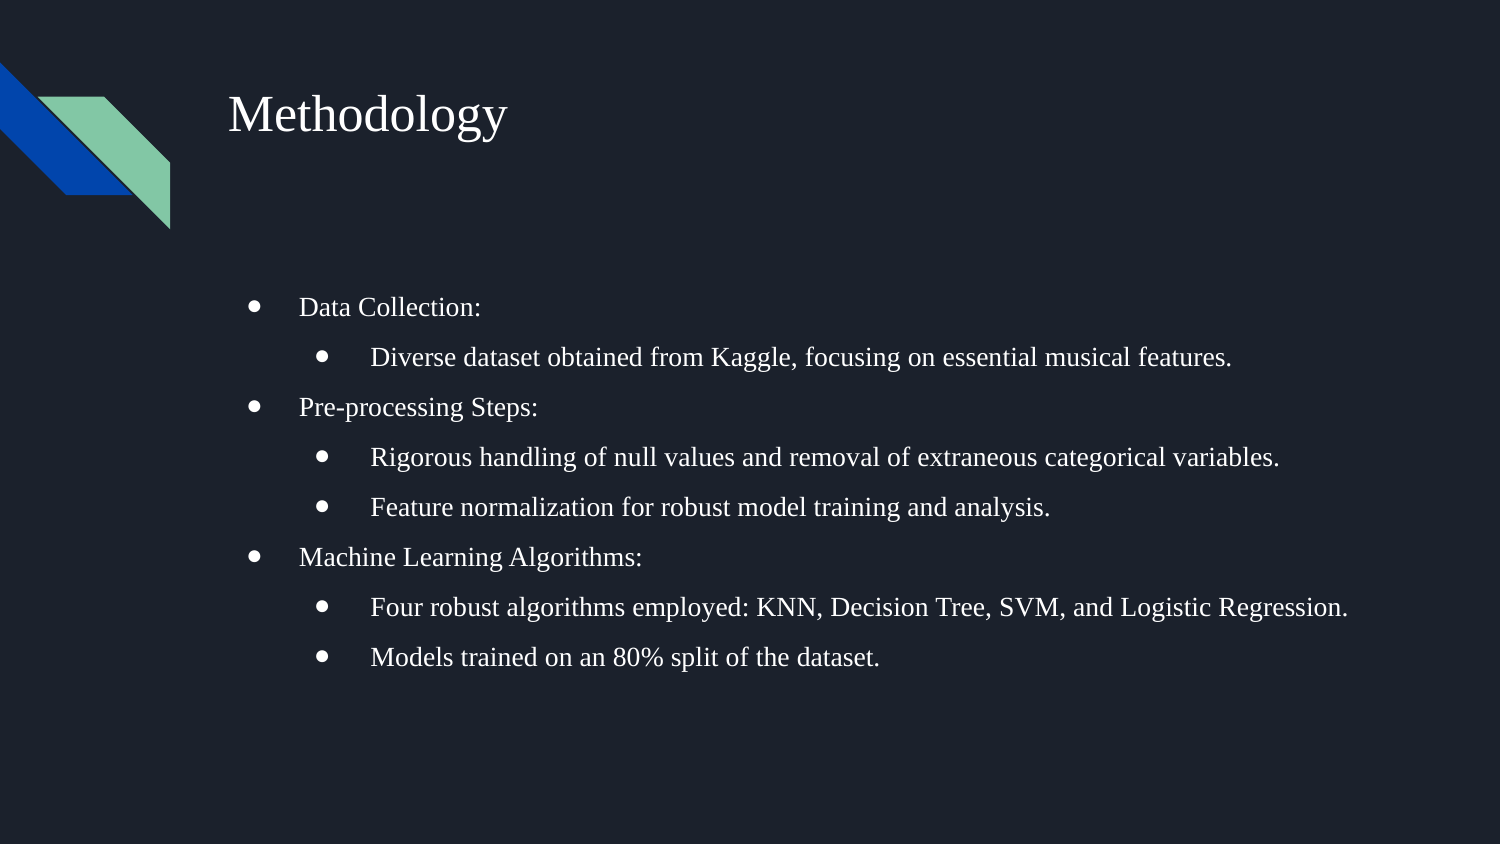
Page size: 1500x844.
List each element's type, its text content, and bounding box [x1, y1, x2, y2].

list Data Collection: Diverse dataset obtained from Kaggle, focusing on essential musical features. Pre-processing Steps: Rigorous handling of null values and removal of extraneous categorical variables. Feature normalization for robust model training and analysis. Machine Learning Algorithms: Four robust algorithms employed: KNN, Decision Tree, SVM, and Logistic Regression. Models trained on an 80% split of the dataset. [212, 257, 1368, 735]
title Methodology [212, 64, 1368, 215]
